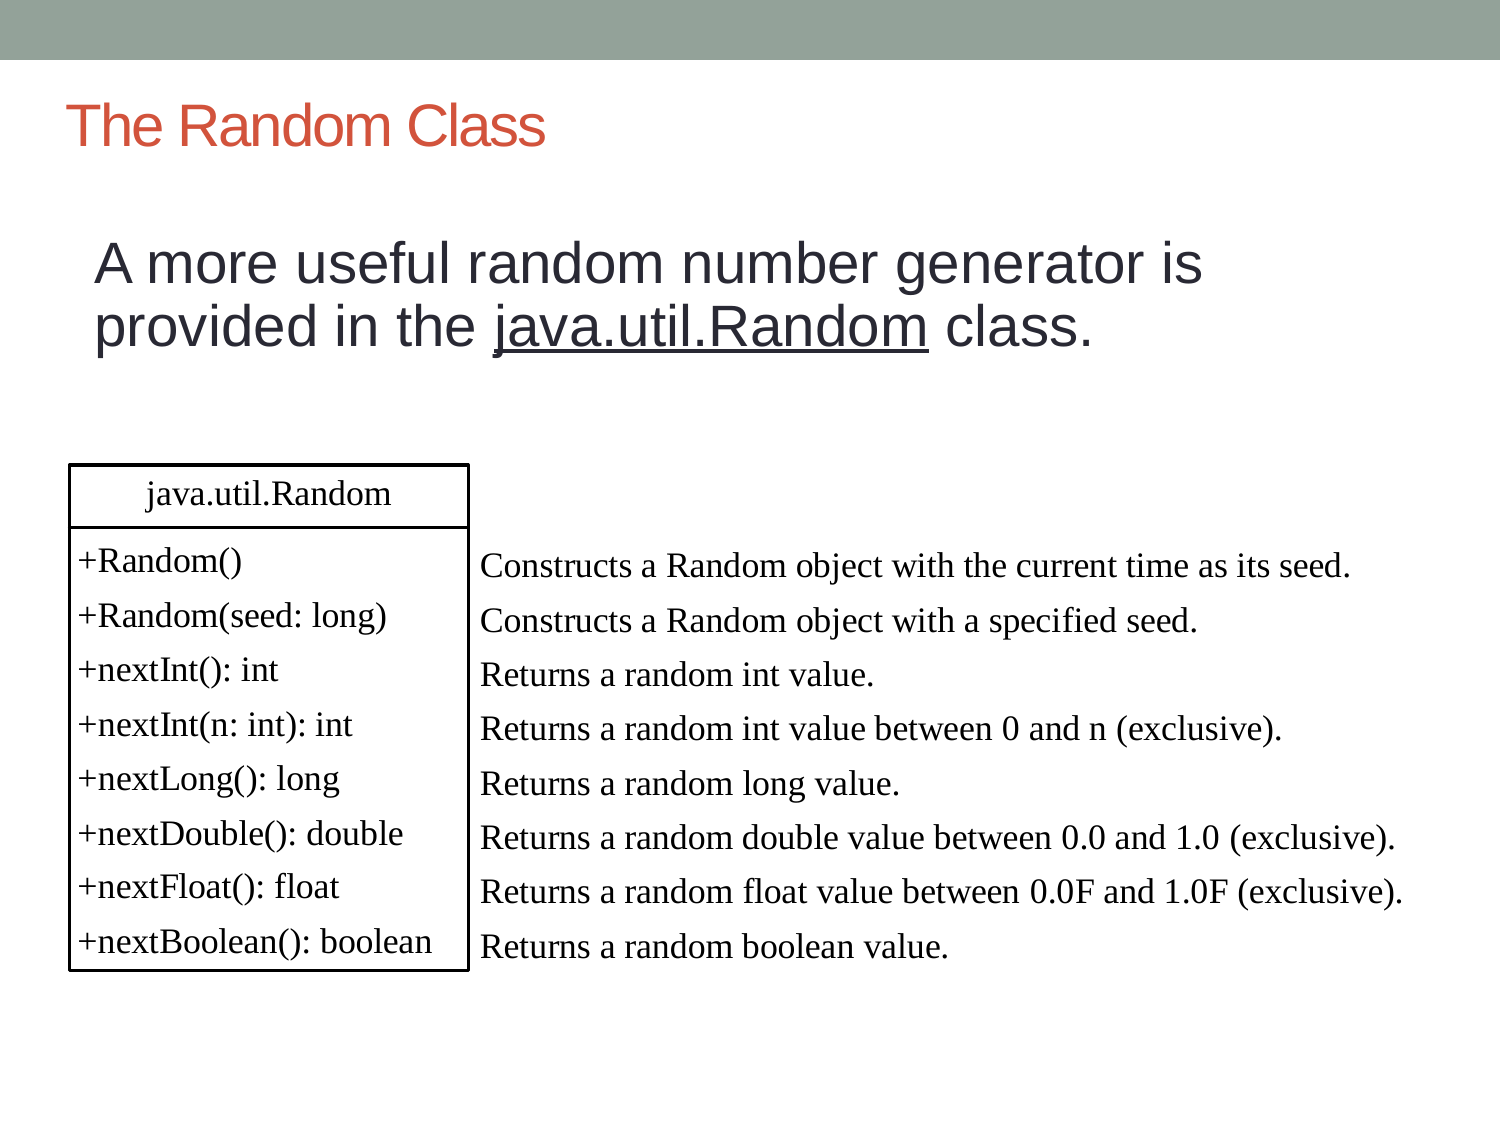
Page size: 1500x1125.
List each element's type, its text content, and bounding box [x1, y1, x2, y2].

title The Random Class [50, 78, 1476, 167]
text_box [50, 433, 1456, 986]
list A more useful random number generator is provided in the java.util.Random class. [79, 225, 1391, 430]
